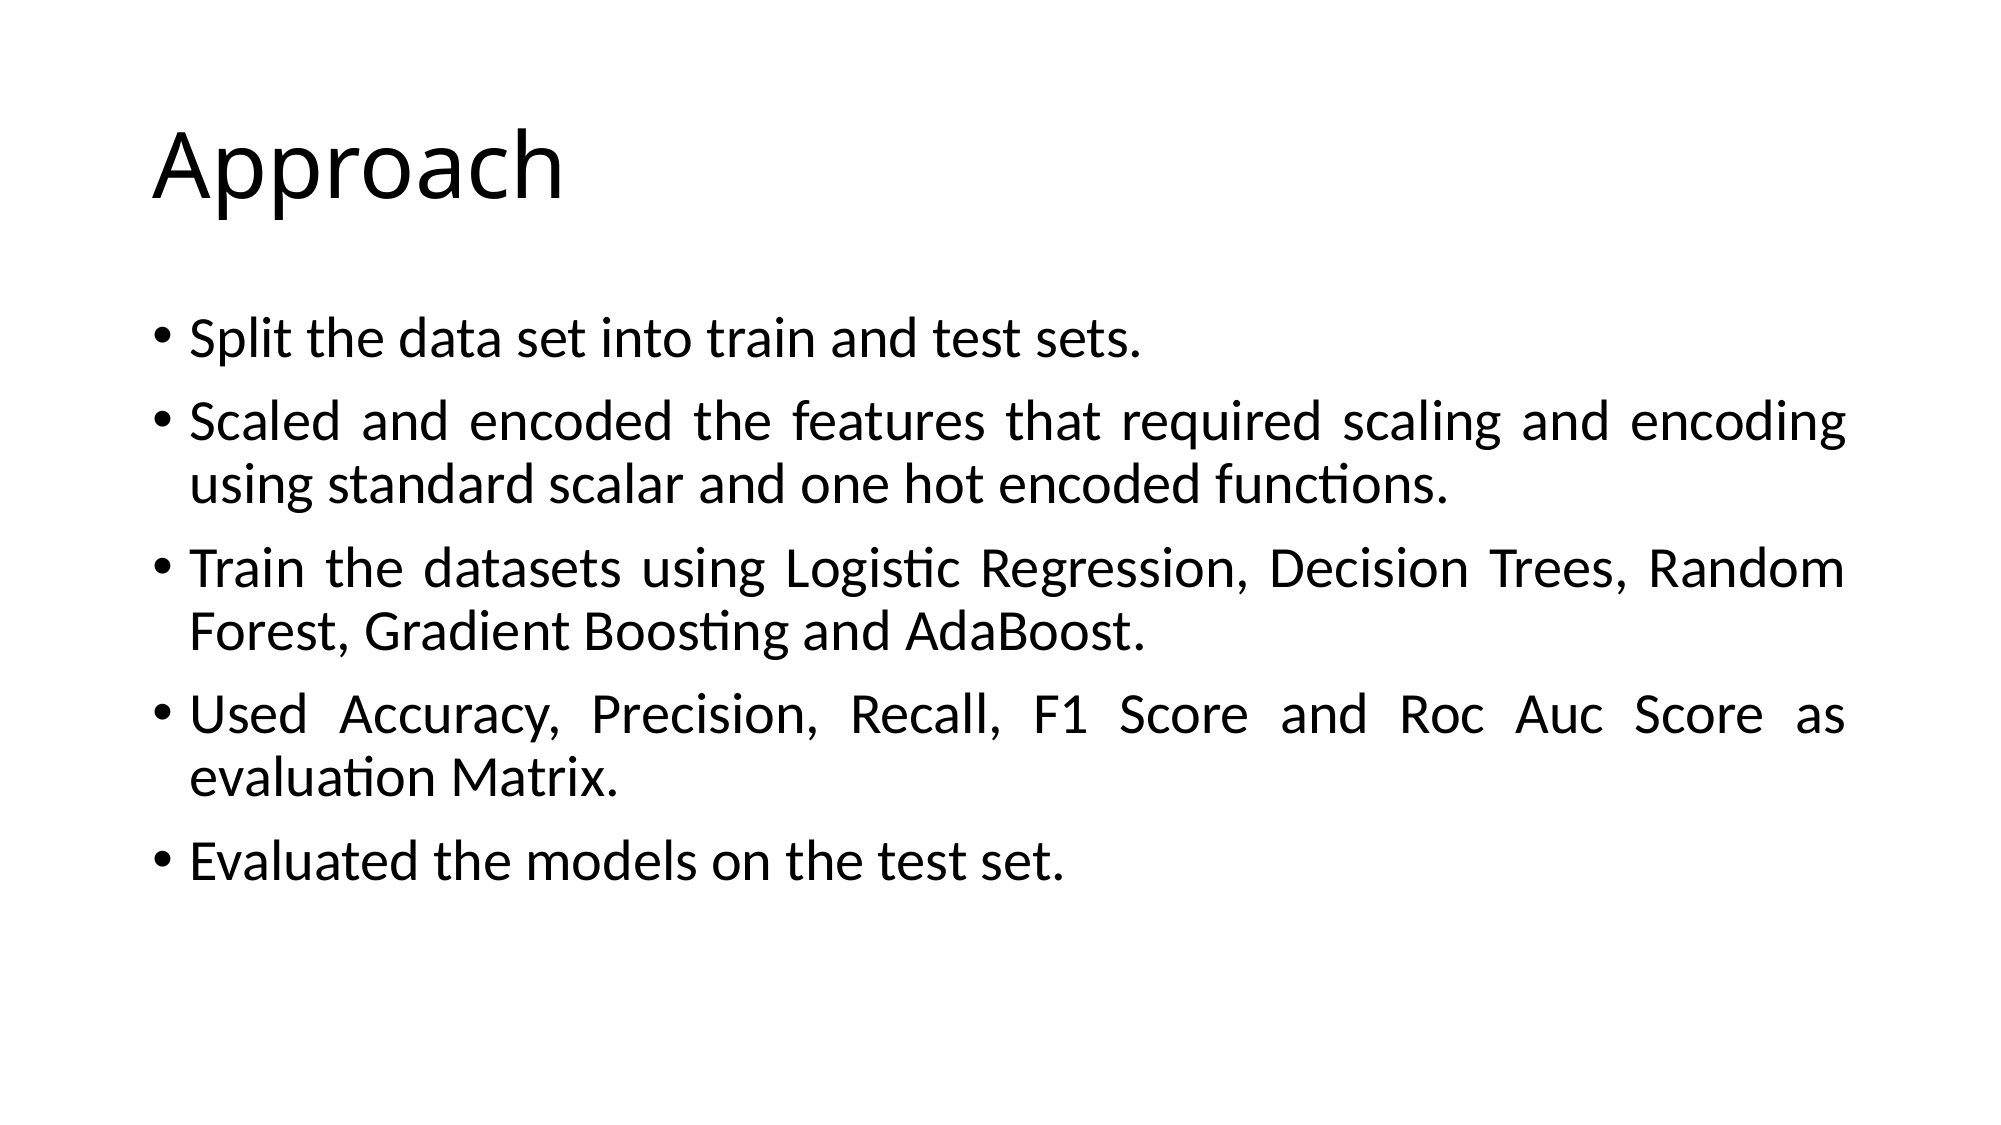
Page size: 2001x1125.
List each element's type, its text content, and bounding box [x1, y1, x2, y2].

title Approach [137, 59, 1863, 278]
list Split the data set into train and test sets. Scaled and encoded the features that required scaling and encoding using standard scalar and one hot encoded functions. Train the datasets using Logistic Regression, Decision Trees, Random Forest, Gradient Boosting and AdaBoost. Used Accuracy, Precision, Recall, F1 Score and Roc Auc Score as evaluation Matrix. Evaluated the models on the test set. [137, 299, 1863, 1014]
